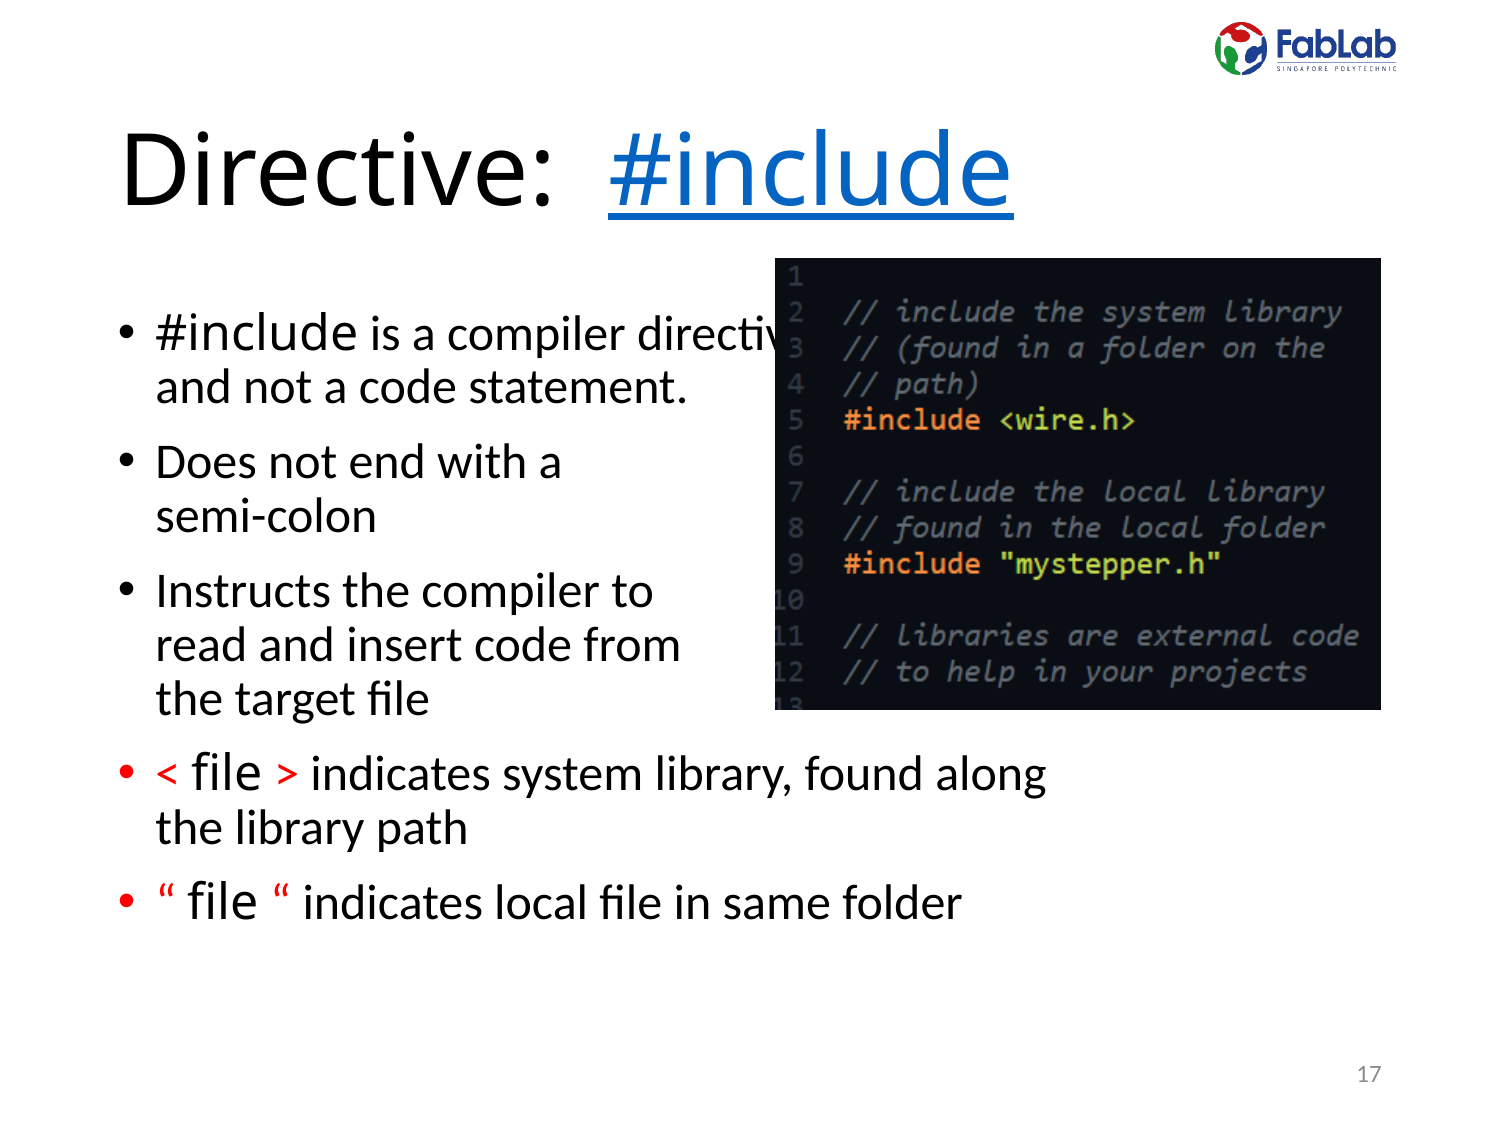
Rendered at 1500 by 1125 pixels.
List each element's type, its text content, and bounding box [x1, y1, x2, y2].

list #include is a compiler directive and not a code statement. Does not end with a semi-colon Instructs the compiler to read and insert code from the target file < file > indicates system library, found along the library path “ file “ indicates local file in same folder [103, 299, 1113, 1014]
slide_number 17 [1059, 1042, 1397, 1103]
title Directive: #include [103, 59, 1397, 278]
picture [1215, 22, 1396, 59]
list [775, 257, 1381, 710]
